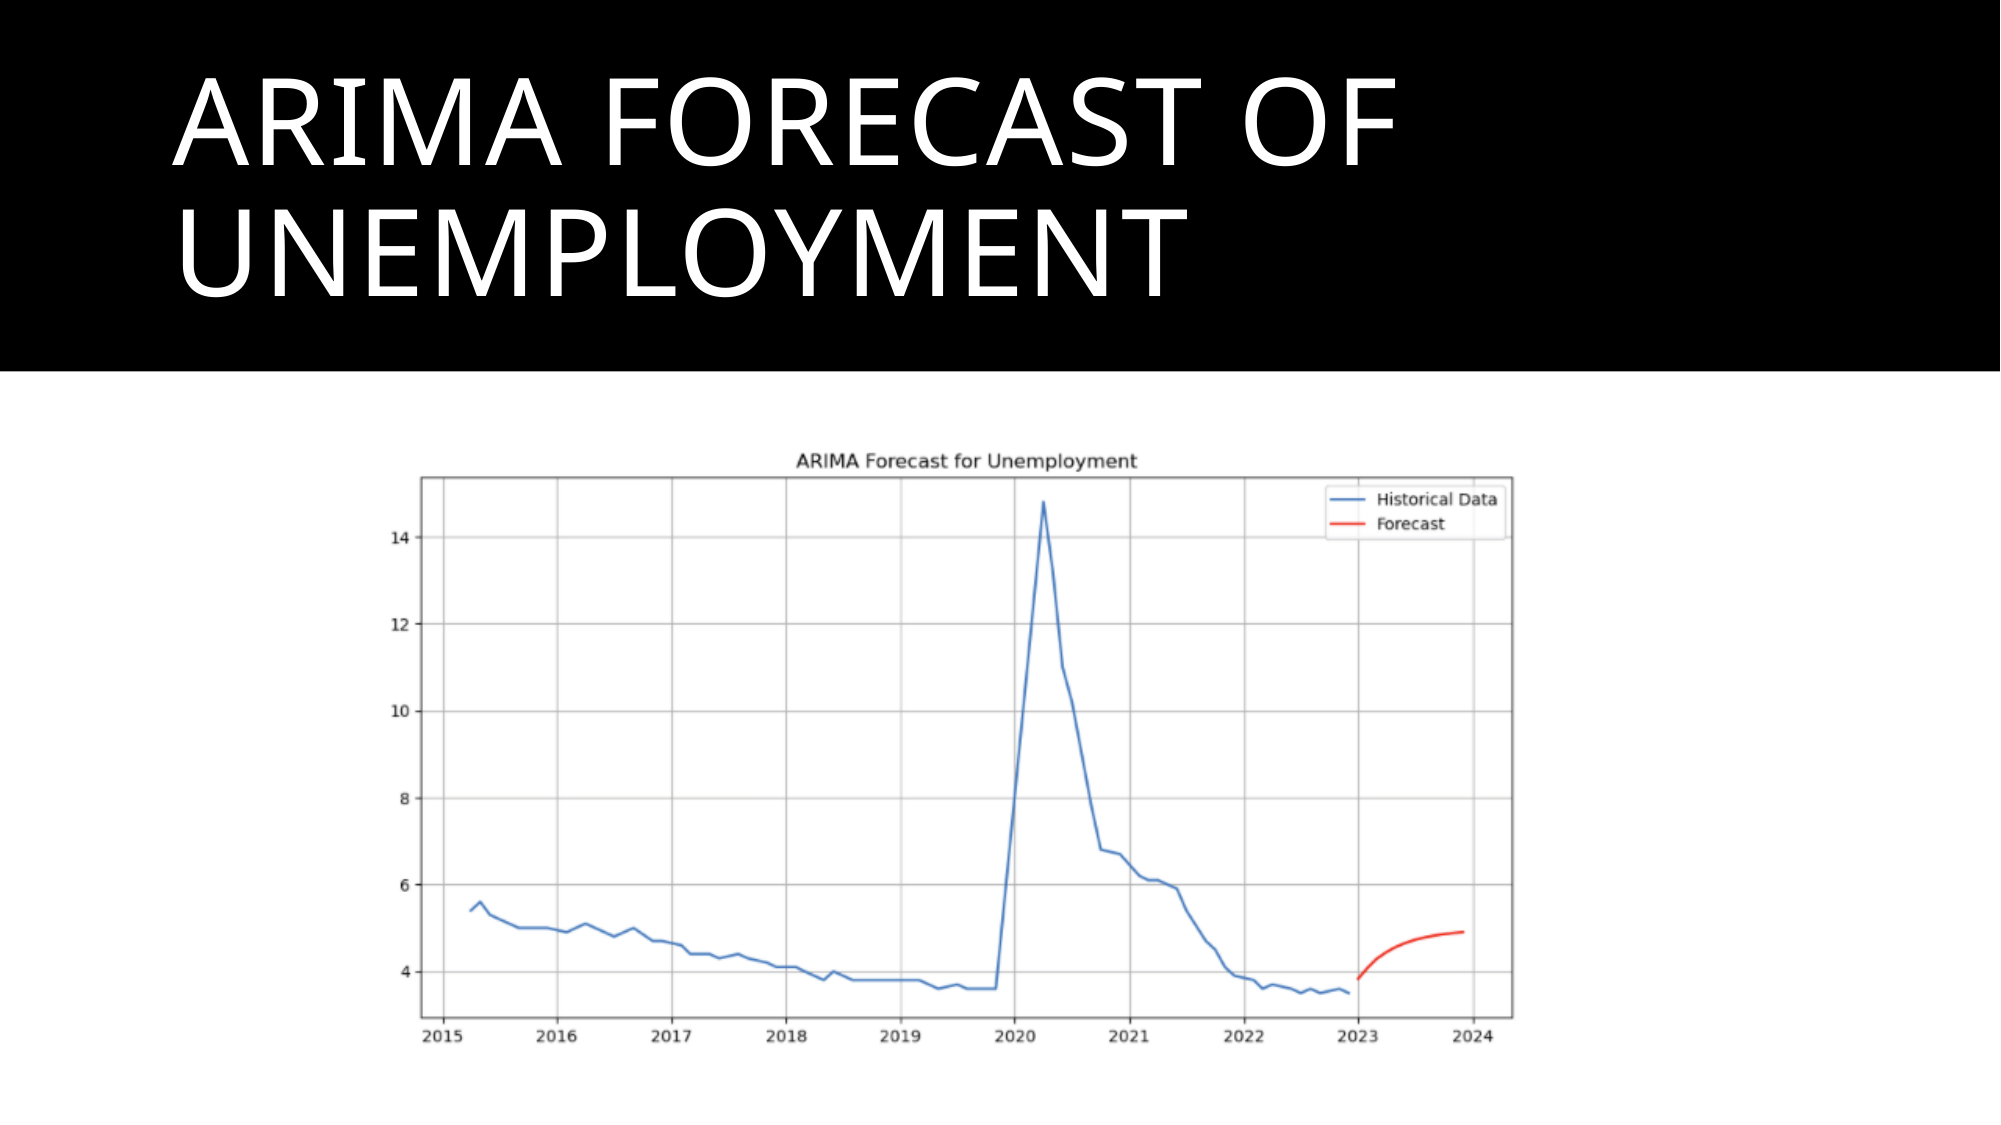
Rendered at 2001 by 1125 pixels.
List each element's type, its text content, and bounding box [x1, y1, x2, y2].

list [350, 447, 1649, 1073]
title Arima forecast of unemployment [157, 52, 1842, 332]
